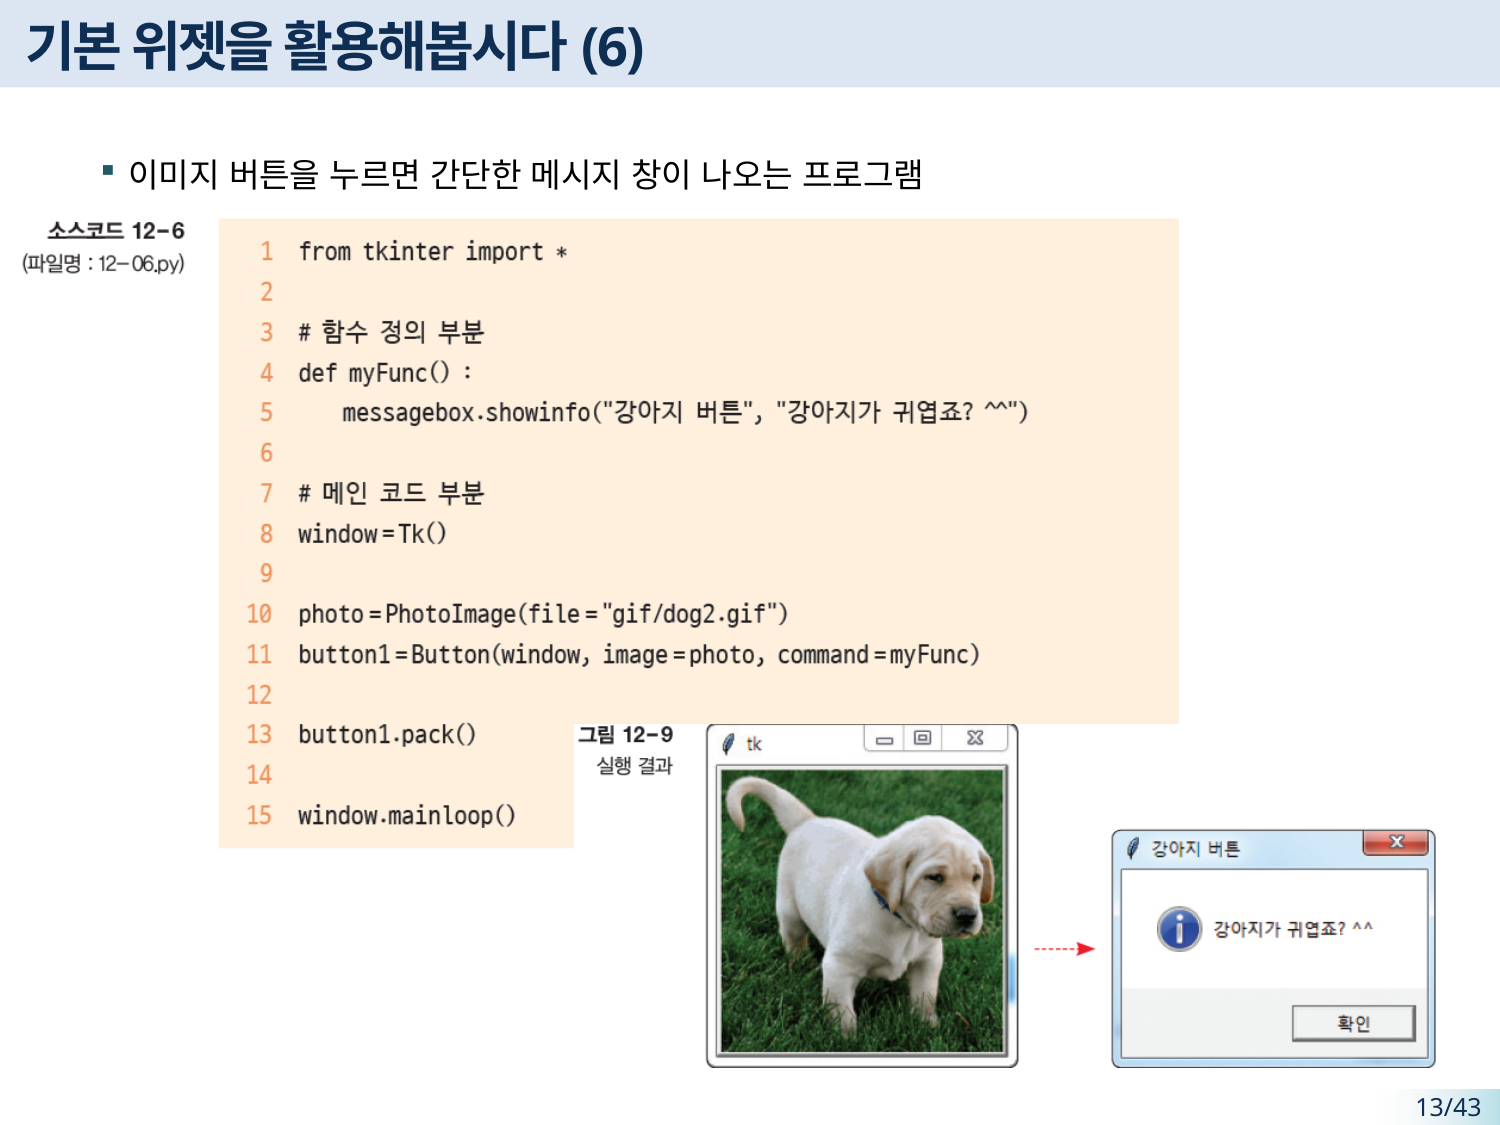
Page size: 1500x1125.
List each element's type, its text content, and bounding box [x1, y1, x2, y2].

title 기본 위젯을 활용해봅시다(6) [10, 5, 1288, 84]
list 이미지 버튼을 누르면 간단한 메시지 창이 나오는 프로그램 [10, 126, 1481, 1057]
picture [18, 215, 1439, 1068]
